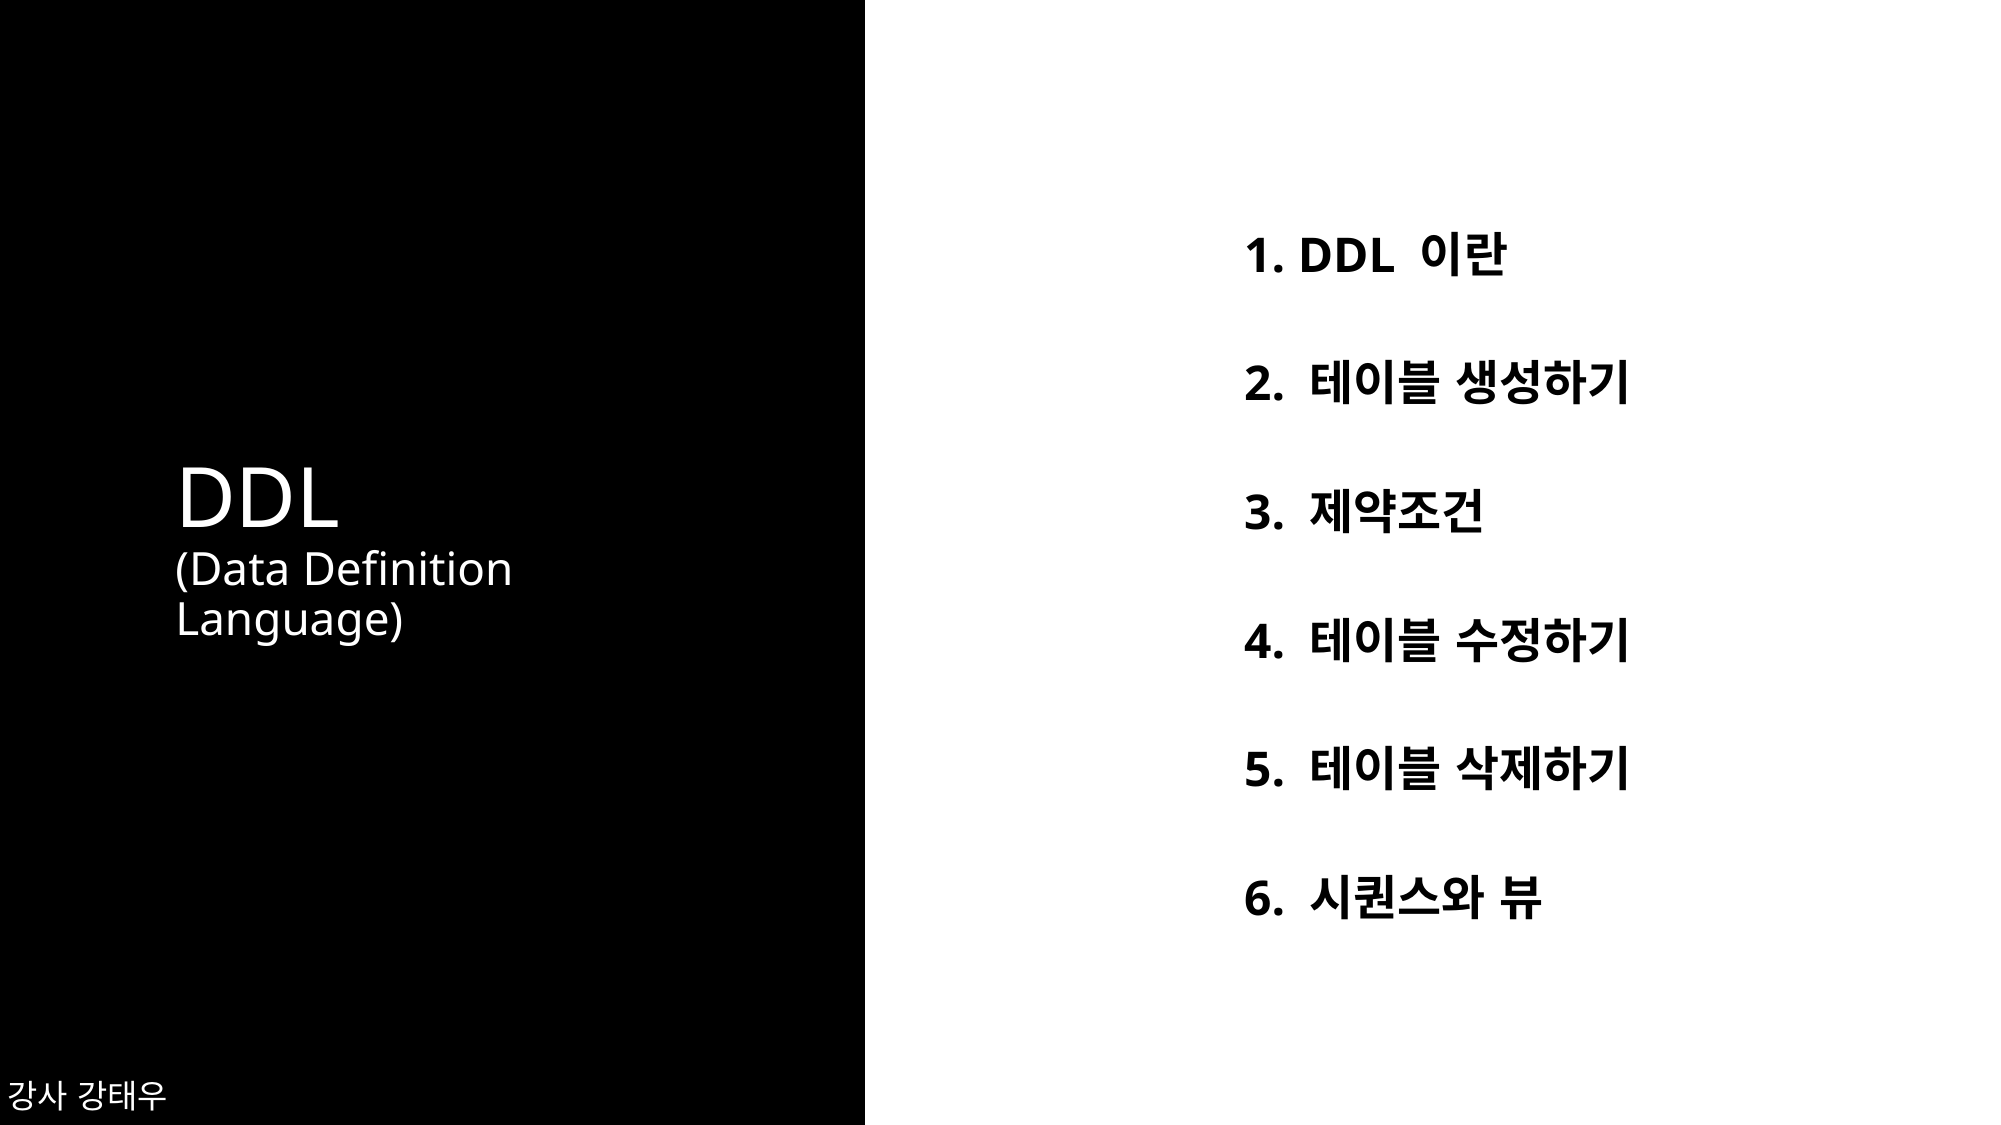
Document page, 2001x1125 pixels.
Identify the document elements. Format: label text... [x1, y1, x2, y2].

text_box 강사 강태우 [0, 1072, 212, 1123]
text_box 1. DDL 이란 2. 테이블 생성하기 3. 제약조건 4. 테이블 수정하기 5. 테이블 삭제하기 6. 시퀀스와 뷰 [1229, 191, 1703, 934]
title DDL (Data Definition Language) [160, 445, 746, 653]
text_box [0, 0, 865, 1125]
